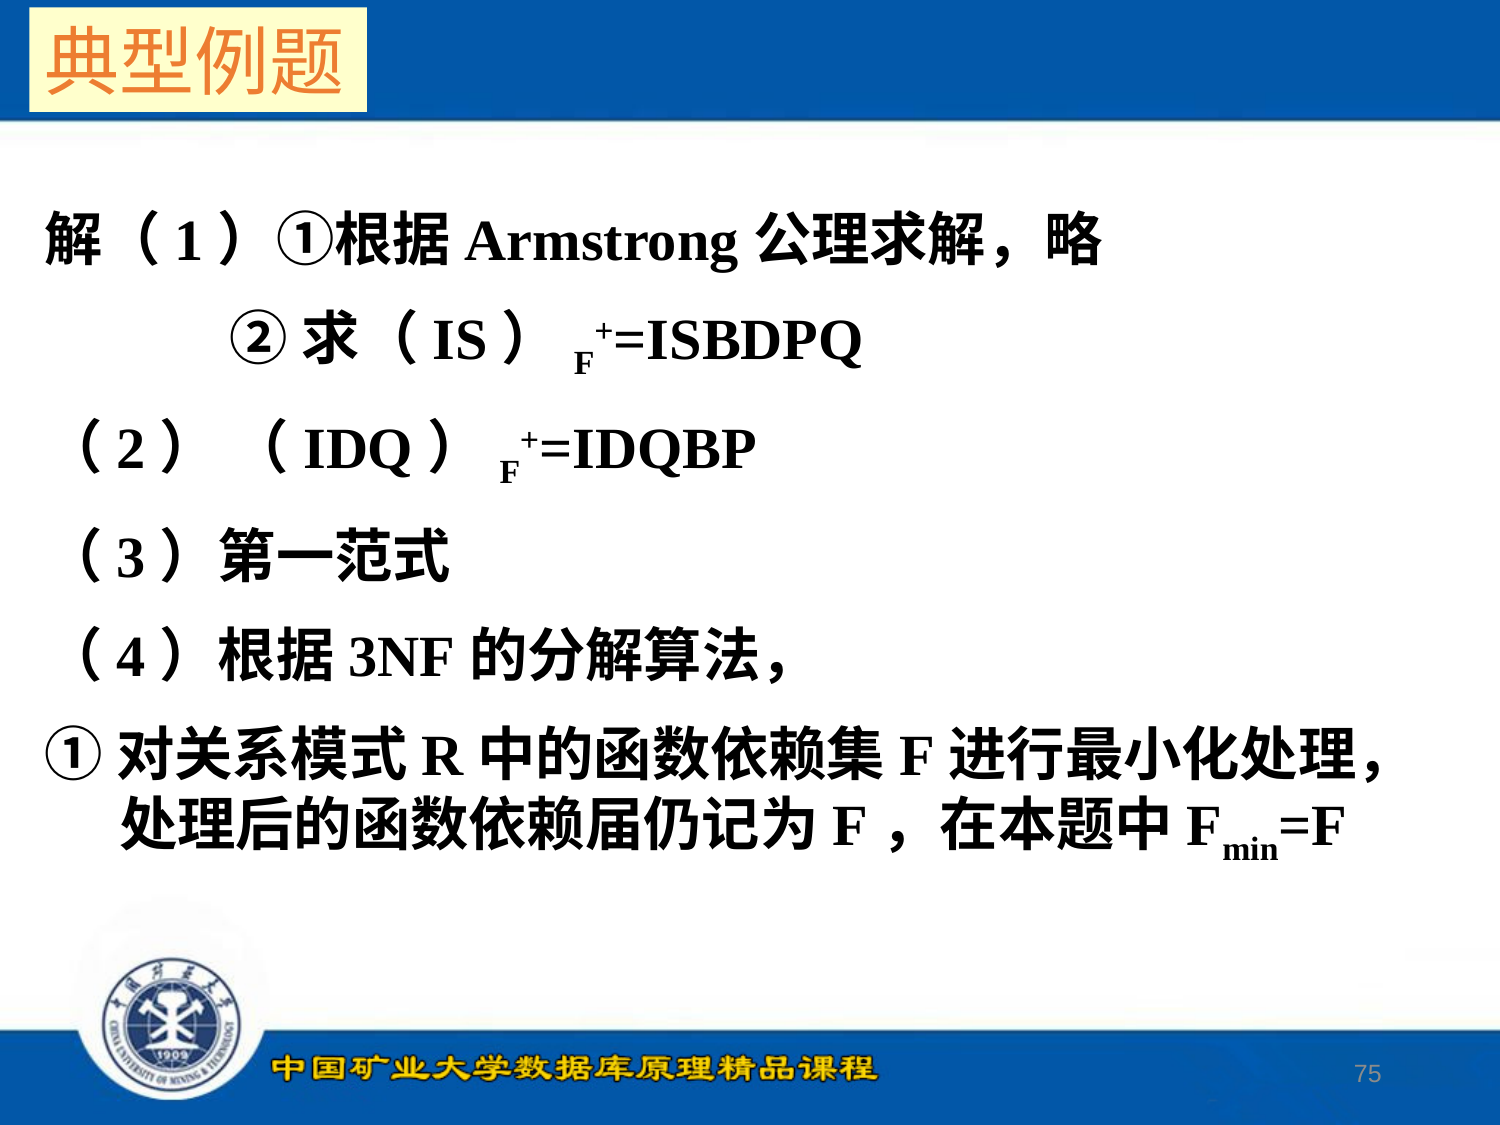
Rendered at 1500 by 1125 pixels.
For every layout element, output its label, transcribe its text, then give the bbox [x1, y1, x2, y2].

text_box 解（1）①根据Armstrong公理求解，略 ②求（IS）F+=ISBDPQ （2） （IDQ）F+=IDQBP （3）第一范式 （4）根据3NF的分解算法， ①对关系模式R中的函数依赖集F进行最小化处理，处理后的函数依赖届仍记为F，在本题中Fmin=F [29, 194, 1480, 875]
slide_number 75 [1059, 1042, 1397, 1103]
picture [0, 0, 1500, 1125]
text_box 典型例题 [29, 7, 367, 112]
